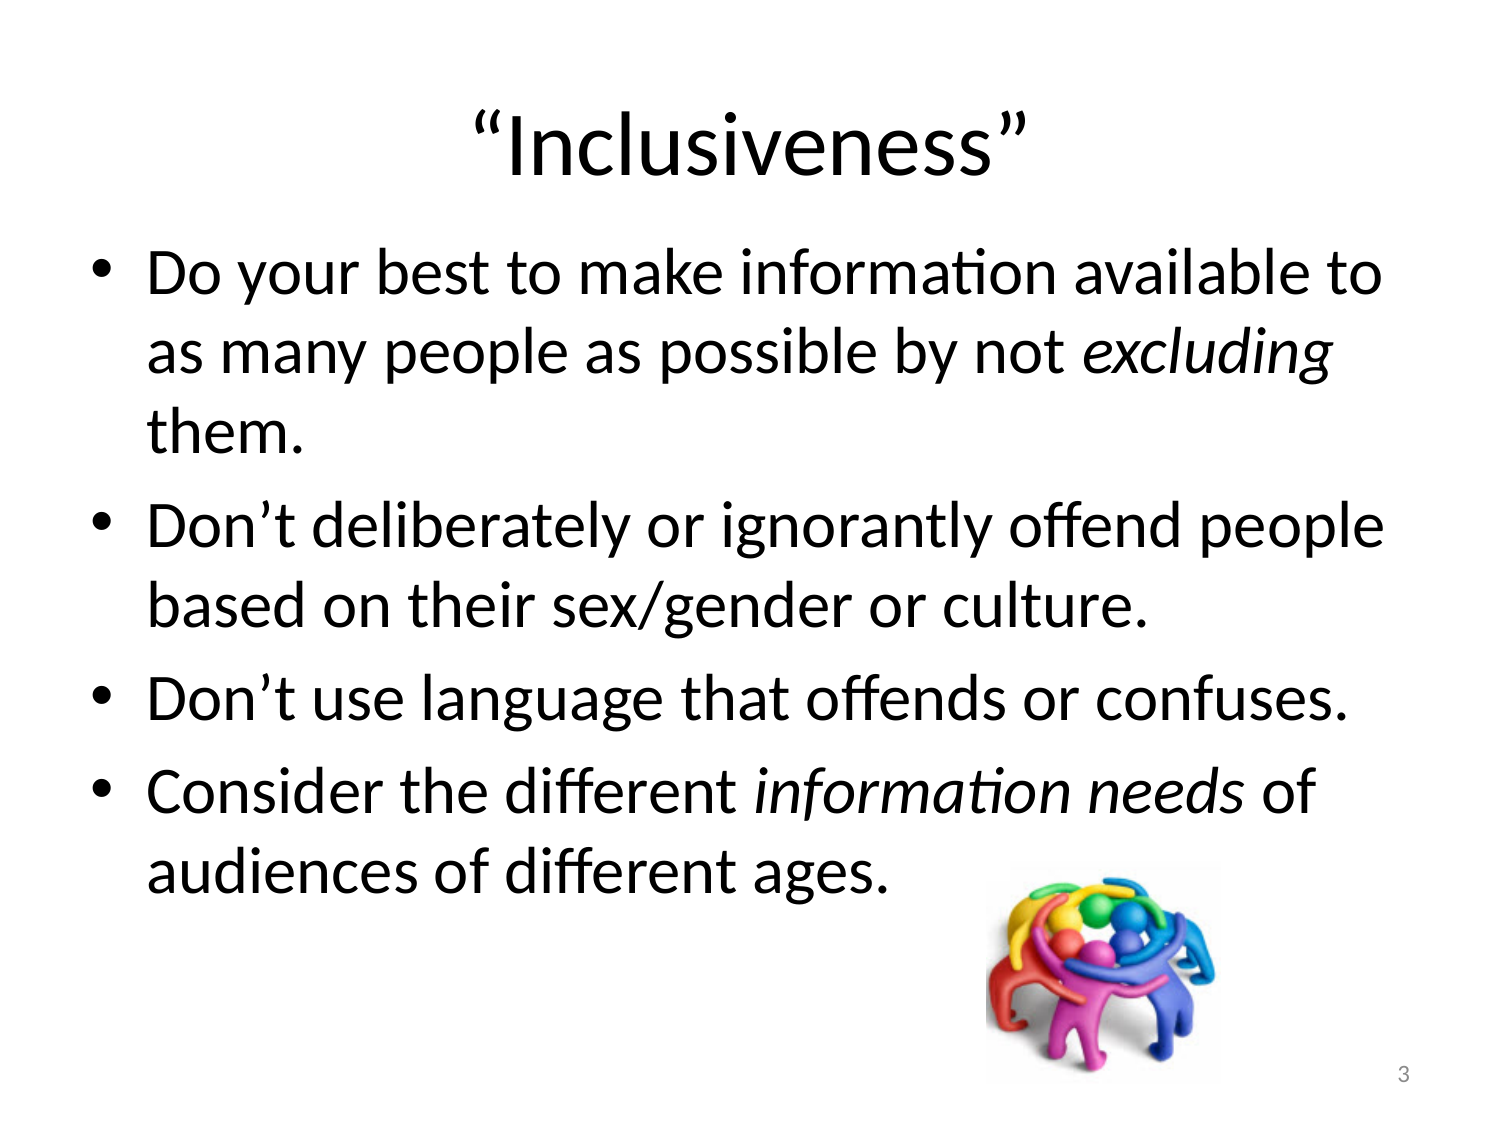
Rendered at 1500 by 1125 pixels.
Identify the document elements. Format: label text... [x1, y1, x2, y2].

slide_number 3 [1074, 1042, 1425, 1103]
list Do your best to make information available to as many people as possible by not excluding them. Don’t deliberately or ignorantly offend people based on their sex/gender or culture. Don’t use language that offends or confuses. Consider the different information needs of audiences of different ages. [74, 219, 1426, 988]
picture [985, 857, 1221, 1093]
title “Inclusiveness” [74, 44, 1426, 219]
